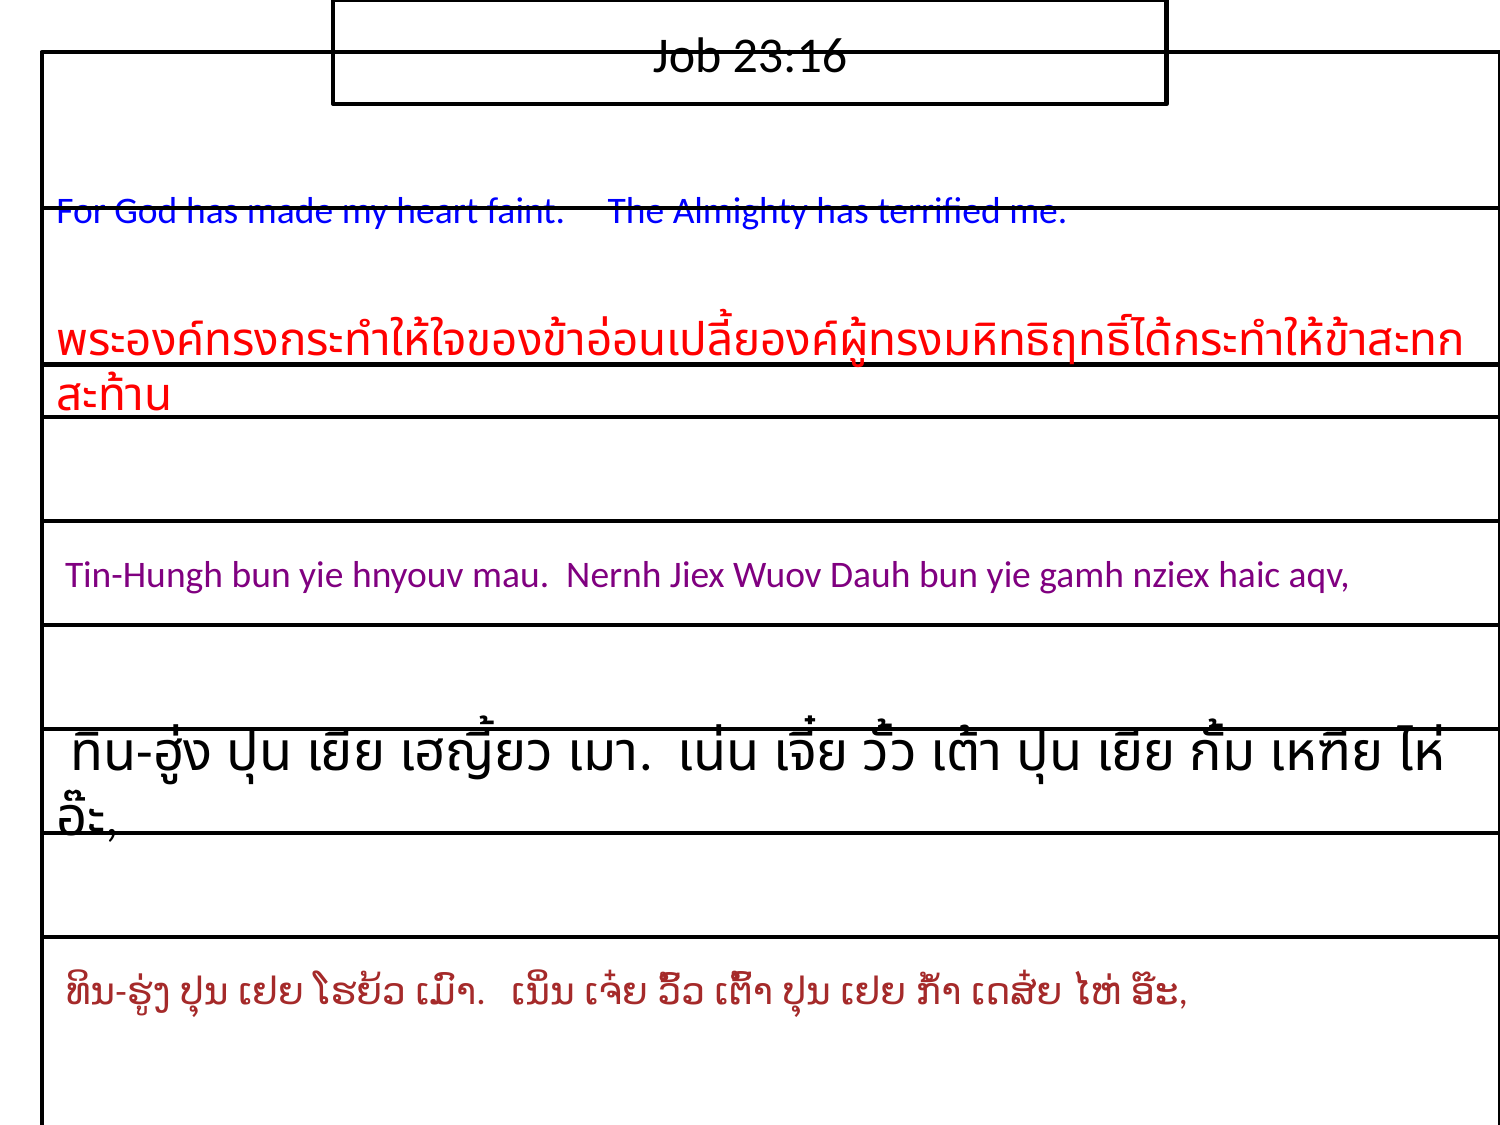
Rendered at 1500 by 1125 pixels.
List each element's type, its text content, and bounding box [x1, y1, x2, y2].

text_box For God has made my heart faint. The Almighty has terrified me. [40, 50, 1500, 206]
text_box ทิน-ฮู่ง ปุน เยีย เฮญี้ยว เมา. เน่น เจี๋ย วั้ว เต้า ปุน เยีย กั้ม เหฑีย ไห่ อ๊ะ, [40, 623, 1500, 831]
text_box Job 23:16 [331, 0, 1169, 50]
text_box ທິນ-ຮູ່ງ ປຸນ ເຢຍ ໂຮຍ້ວ ເມົາ. ເນິ່ນ ເຈ໋ຍ ວົ້ວ ເຕົ້າ ປຸນ ເຢຍ ກ້ຳ ເດສ໋ຍ ໄຫ່ ອ໊ະ, [40, 831, 1500, 1125]
text_box ​พระ​องค์​ทรง​กระทำ​ให้​ใจ​ของ​ข้า​อ่อน​เปลี้ยองค์​ผู้​ทรง​มหิทธิ​ฤทธิ์​ได้​กระทำ​ให้​ข้า​สะทก​สะท้าน [40, 206, 1500, 415]
text_box Tin-Hungh bun yie hnyouv mau. Nernh Jiex Wuov Dauh bun yie gamh nziex haic aqv, [40, 415, 1500, 623]
